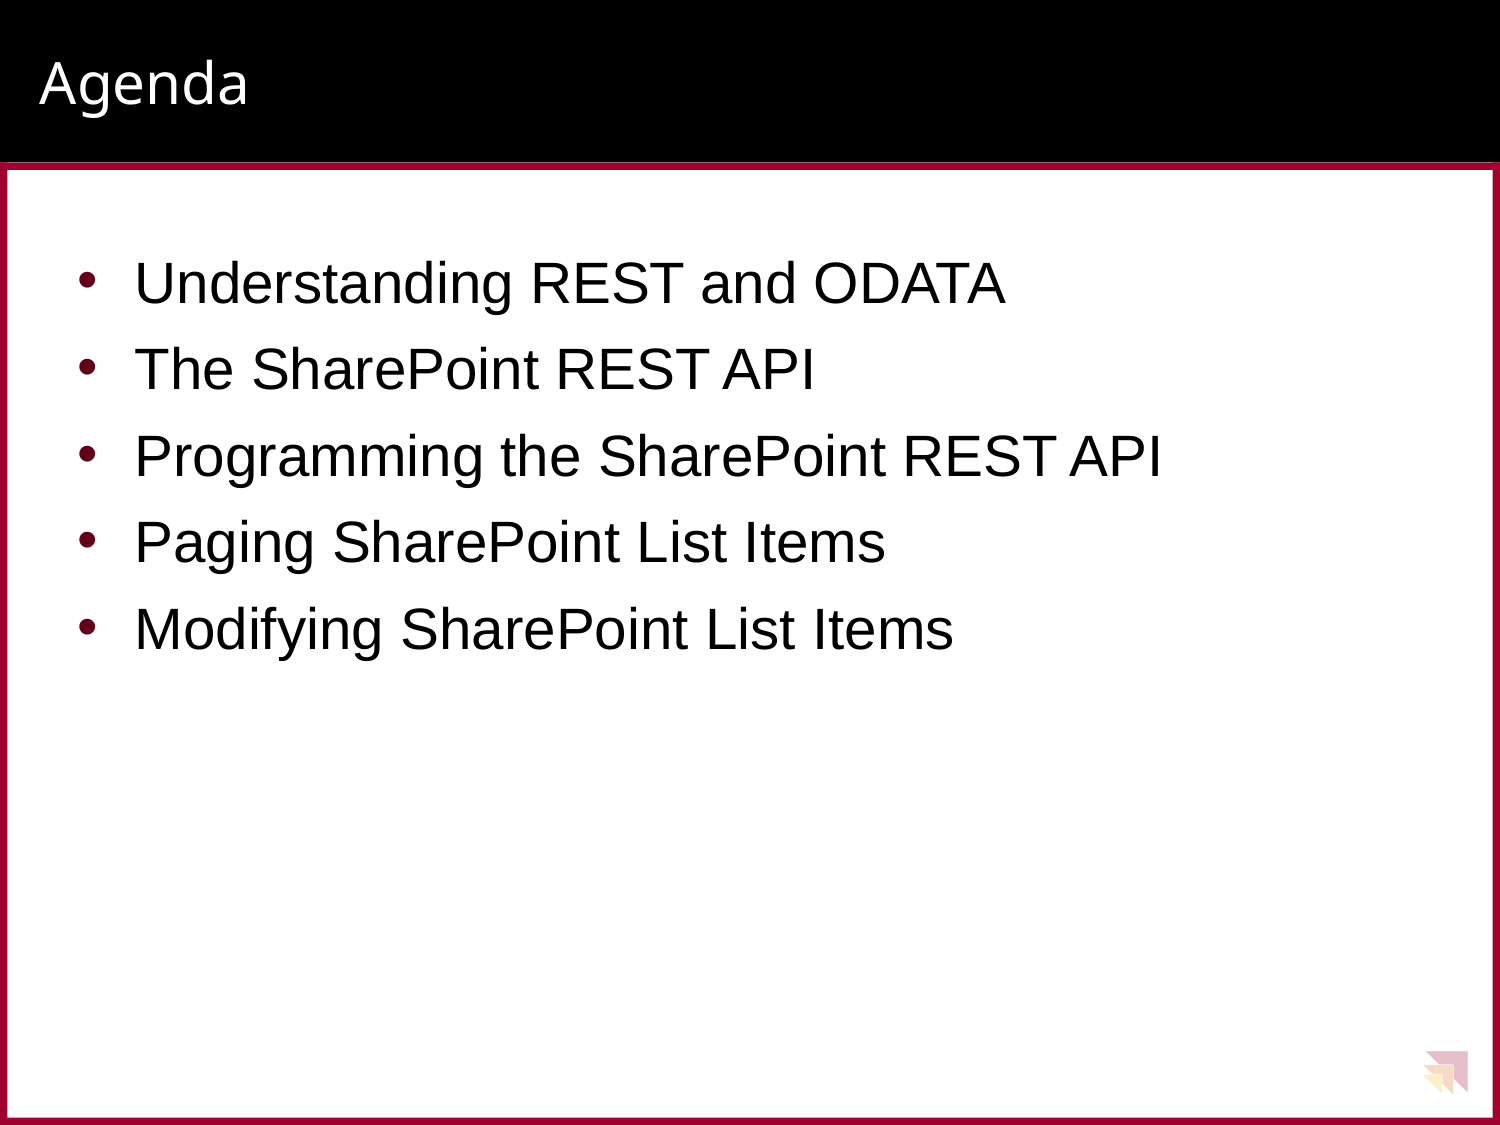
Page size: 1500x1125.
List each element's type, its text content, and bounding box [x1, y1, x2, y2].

list Understanding REST and ODATA The SharePoint REST API Programming the SharePoint REST API Paging SharePoint List Items Modifying SharePoint List Items [62, 237, 1438, 1088]
title Agenda [24, 12, 1438, 150]
